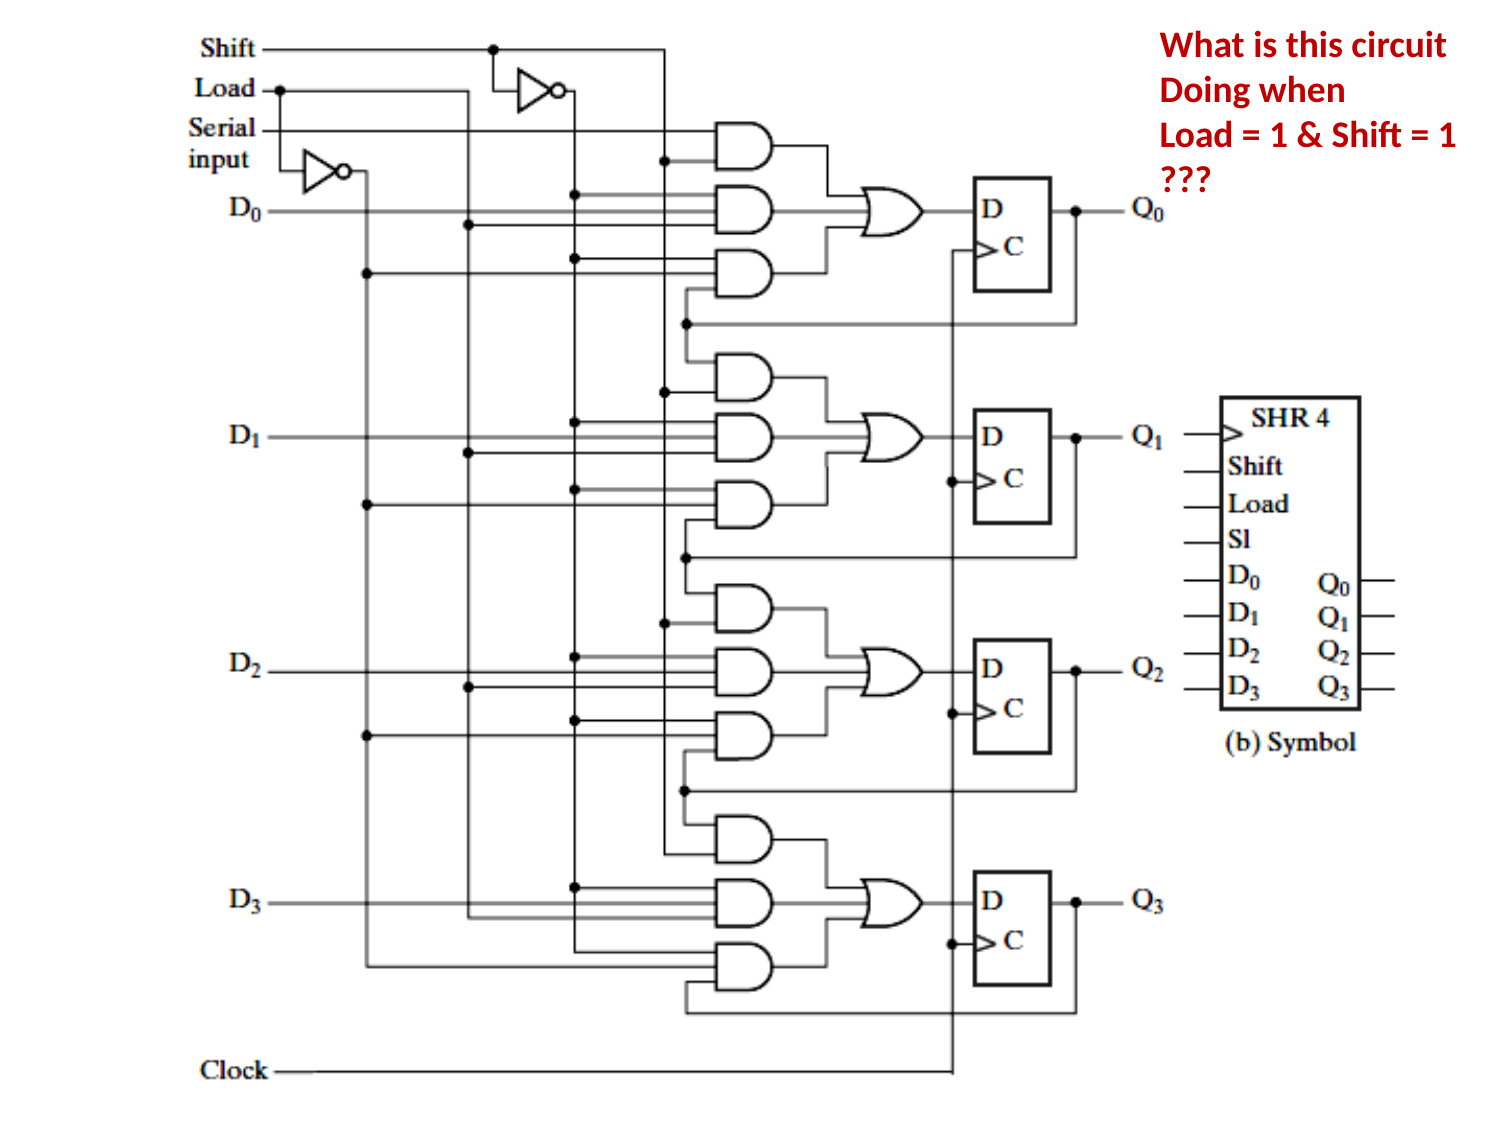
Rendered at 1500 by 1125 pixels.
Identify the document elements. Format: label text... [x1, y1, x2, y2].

picture [149, 24, 1410, 1091]
text_box What is this circuit Doing when Load = 1 & Shift = 1 ??? [1144, 12, 1473, 208]
